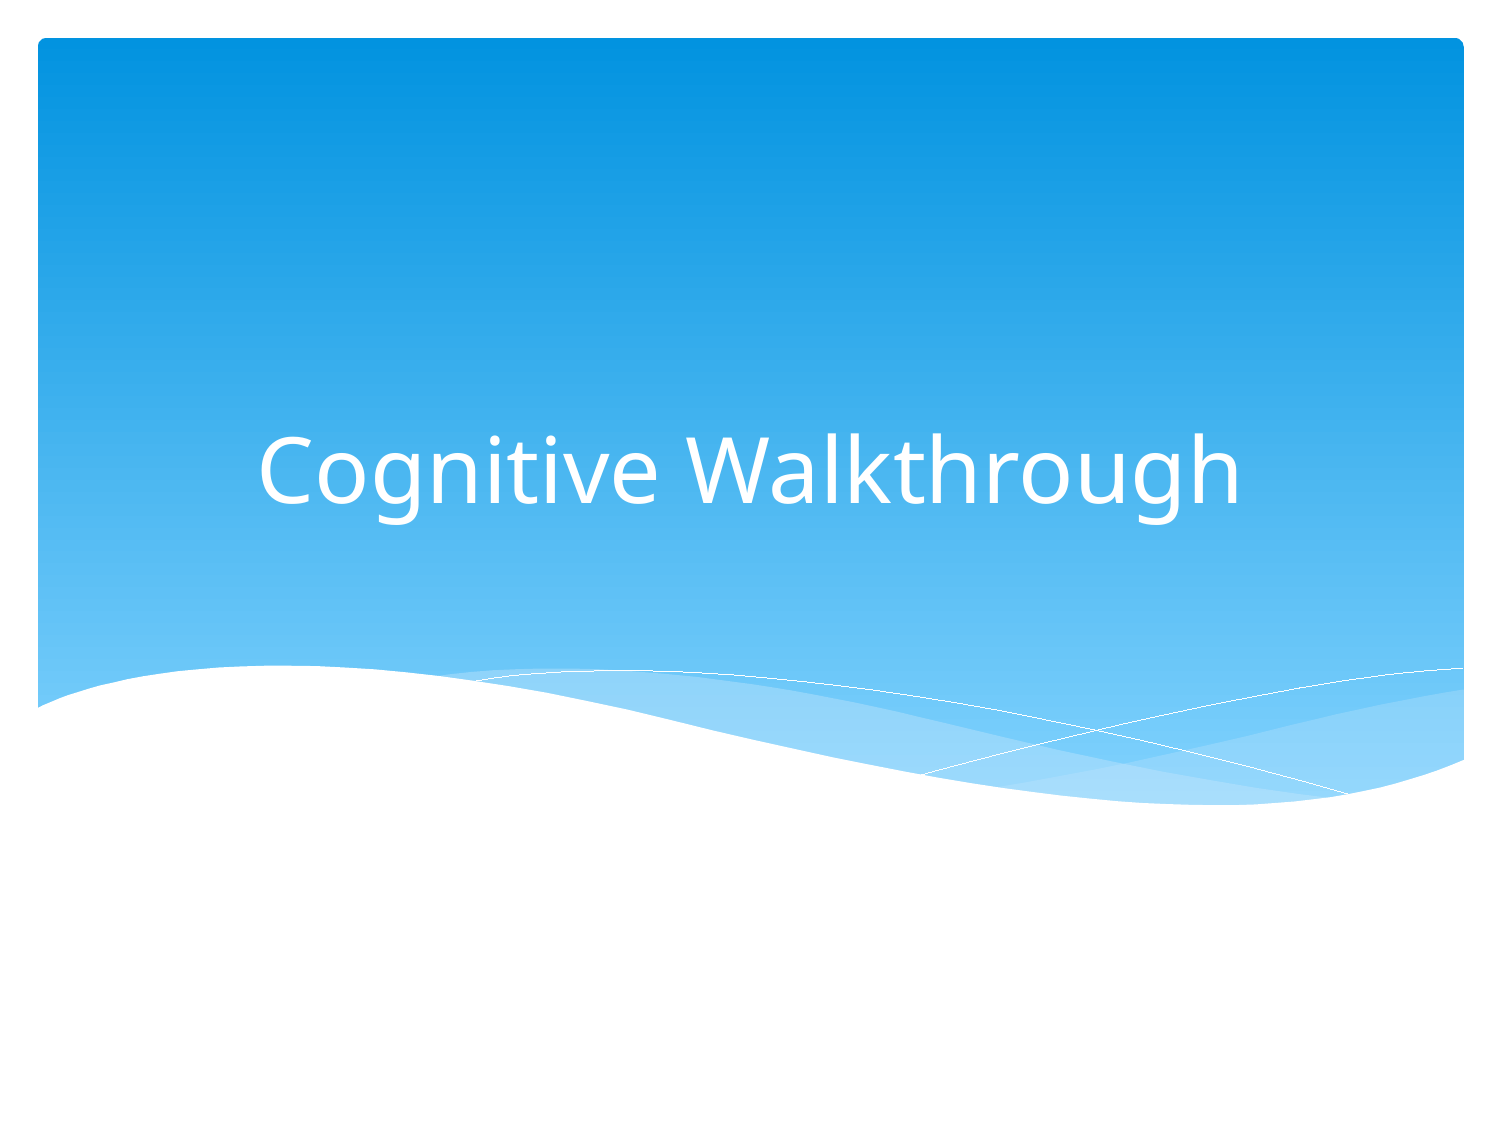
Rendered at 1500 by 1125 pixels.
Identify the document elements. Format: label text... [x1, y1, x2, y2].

title Cognitive Walkthrough [113, 404, 1389, 655]
